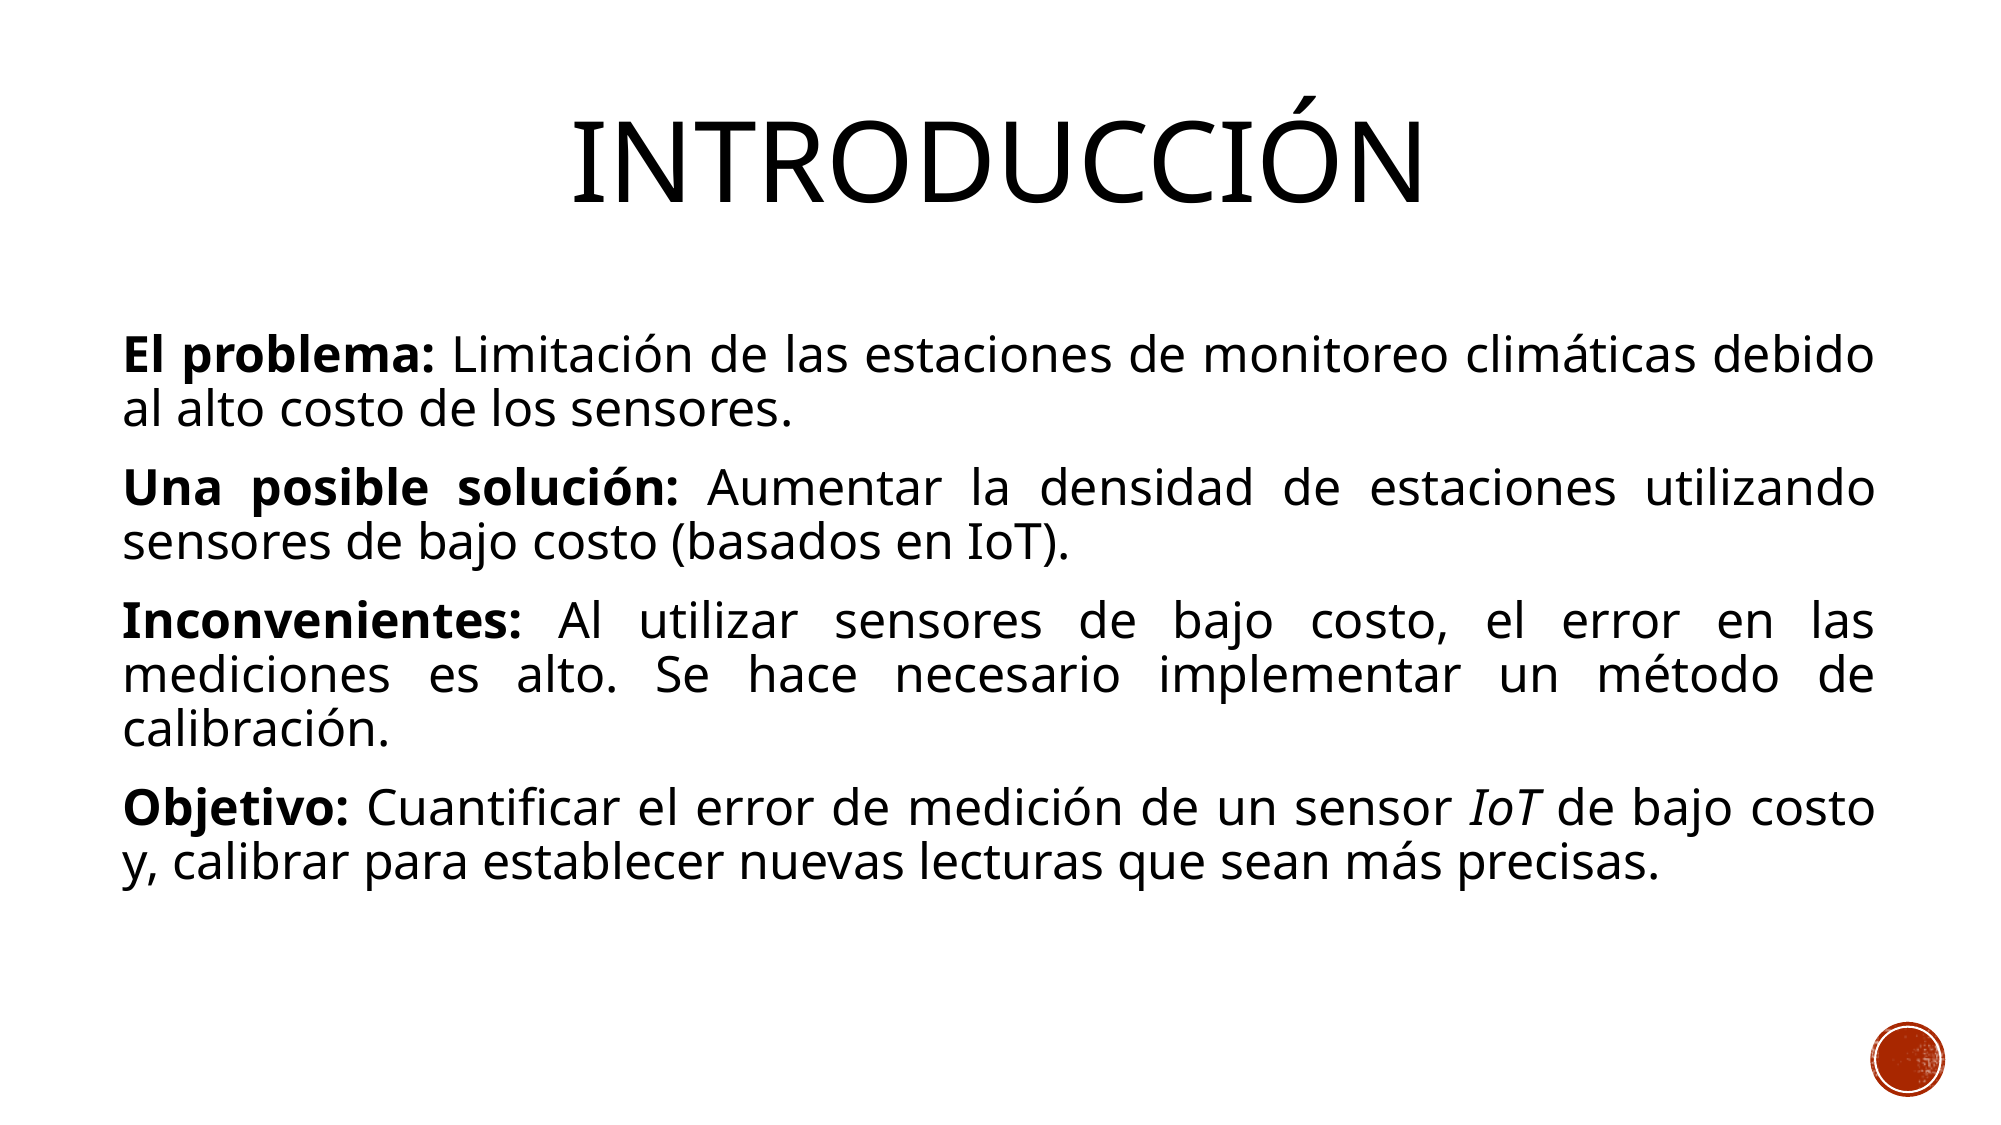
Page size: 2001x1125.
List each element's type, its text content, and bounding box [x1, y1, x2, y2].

title INTRODUCCIÓN [175, 79, 1826, 237]
picture [1870, 1021, 1946, 1097]
list El problema: Limitación de las estaciones de monitoreo climáticas debido al alto costo de los sensores. Una posible solución: Aumentar la densidad de estaciones utilizando sensores de bajo costo (basados en IoT). Inconvenientes: Al utilizar sensores de bajo costo, el error en las mediciones es alto. Se hace necesario implementar un método de calibración. Objetivo: Cuantificar el error de medición de un sensor IoT de bajo costo y, calibrar para establecer nuevas lecturas que sean más precisas. [108, 237, 1892, 983]
